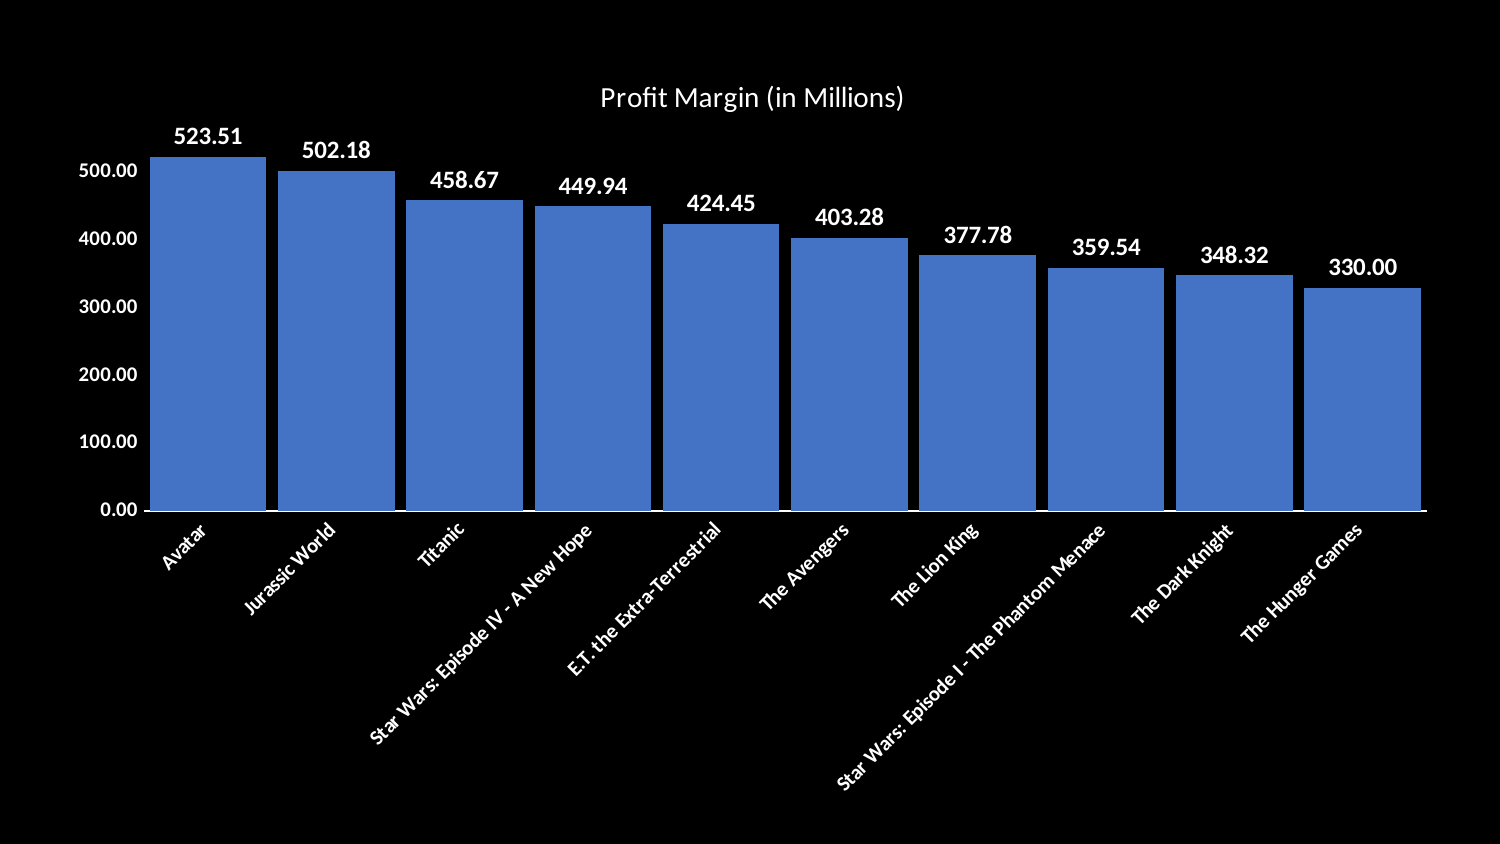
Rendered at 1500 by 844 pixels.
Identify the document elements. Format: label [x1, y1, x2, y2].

chart [50, 53, 1455, 812]
